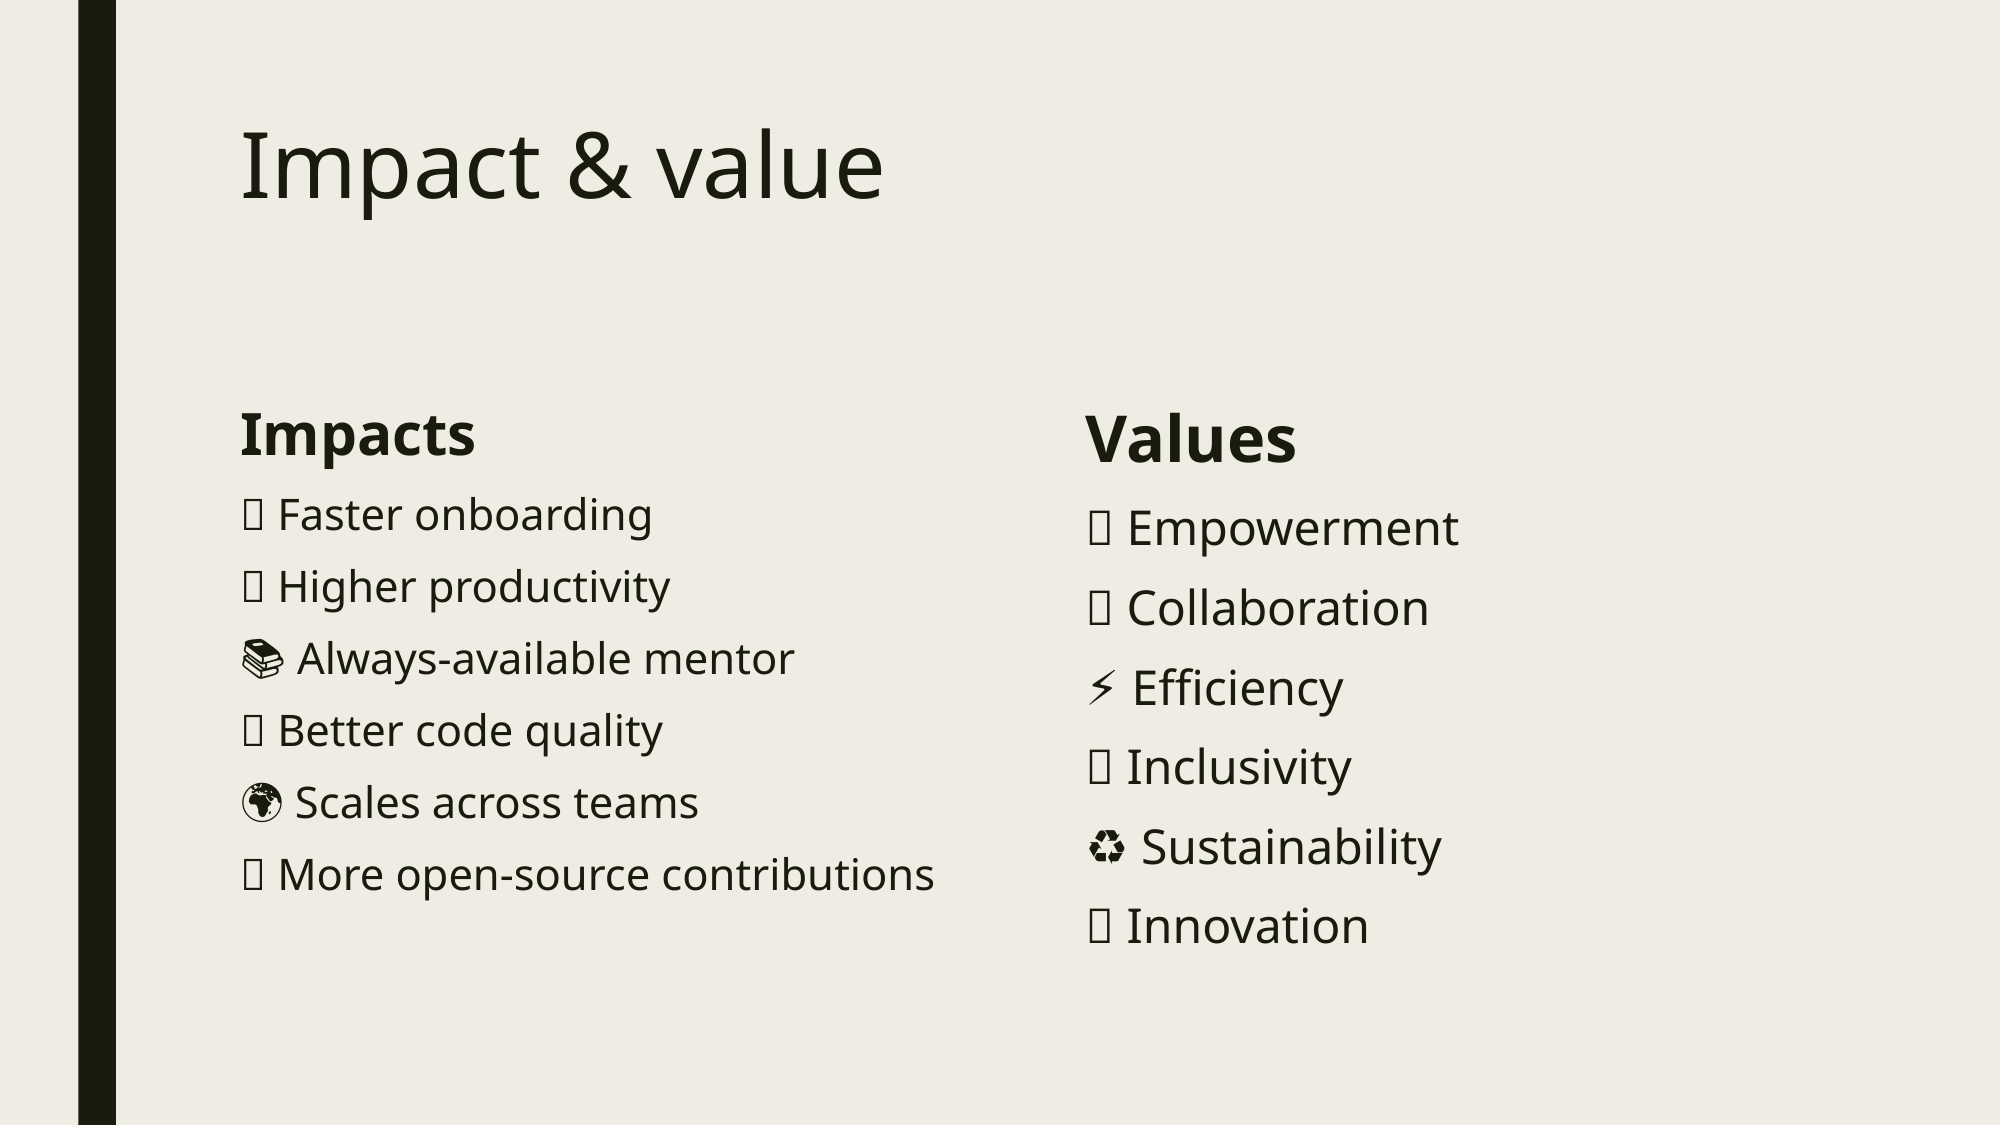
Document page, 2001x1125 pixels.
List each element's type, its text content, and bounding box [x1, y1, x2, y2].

list Values 💪 Empowerment 🤝 Collaboration ⚡ Efficiency 🌐 Inclusivity ♻️ Sustainability 🌟 Innovation [1070, 375, 1801, 963]
title Impact & value [225, 112, 1800, 357]
list Impacts 🚀 Faster onboarding 💡 Higher productivity 📚 Always-available mentor ✅ Better code quality 🌍 Scales across teams 🔗 More open-source contributions [225, 375, 955, 963]
